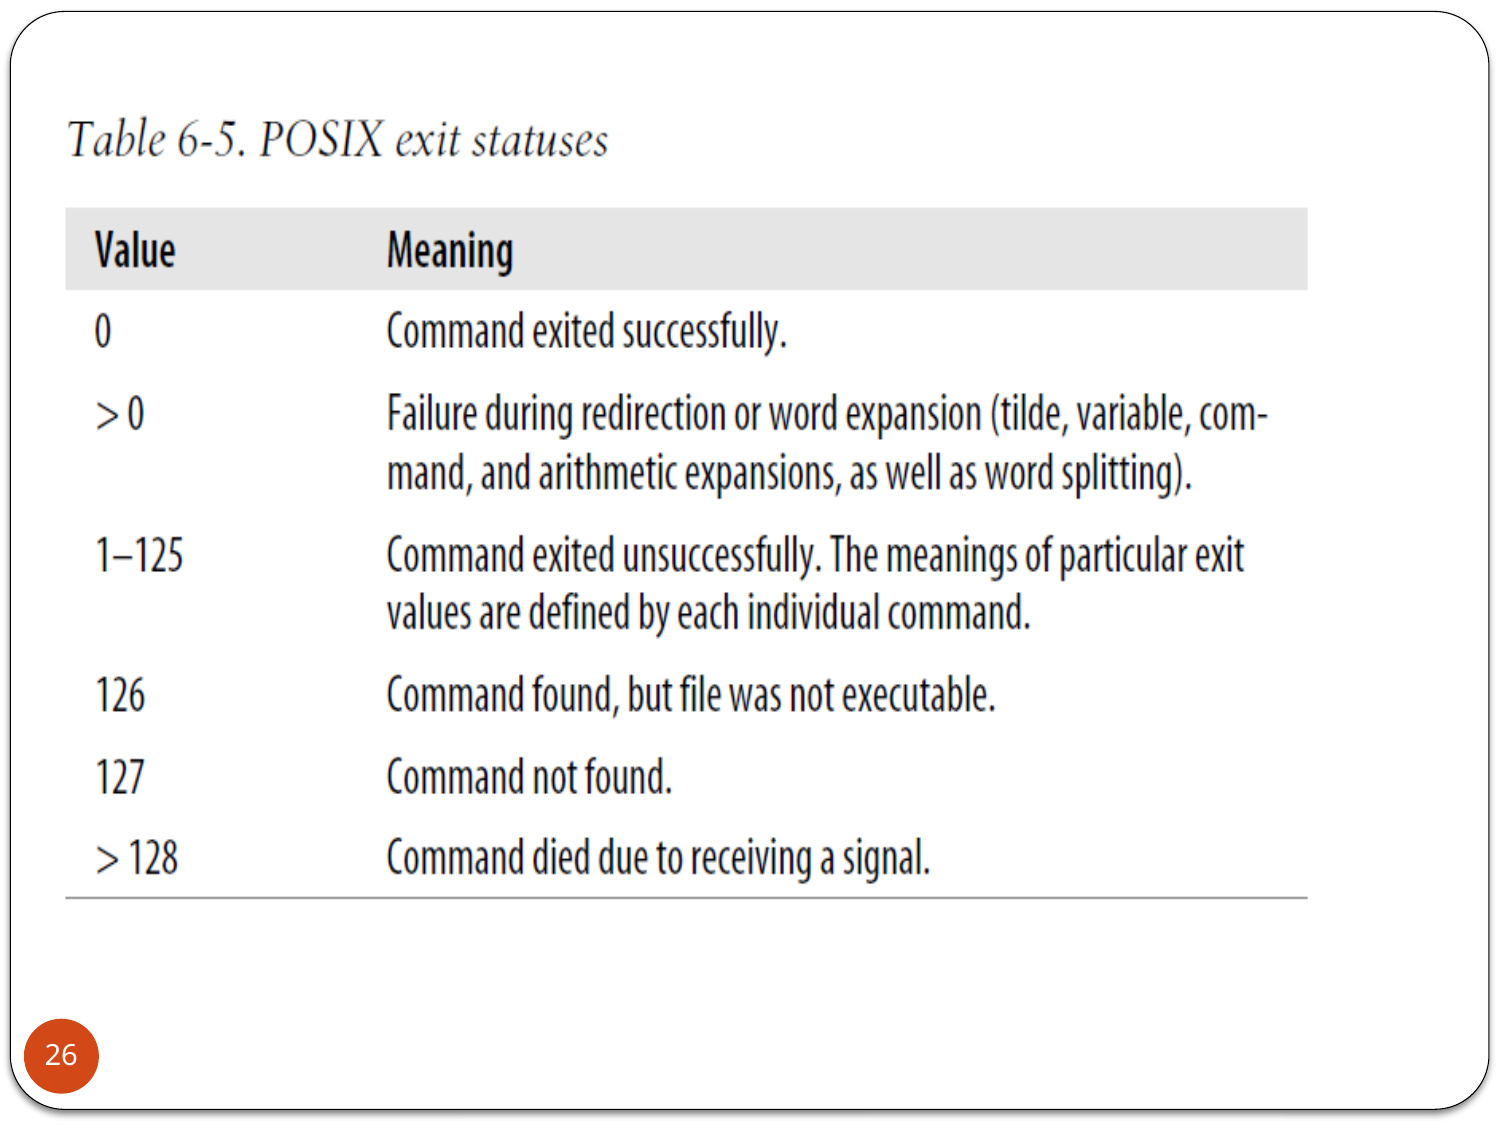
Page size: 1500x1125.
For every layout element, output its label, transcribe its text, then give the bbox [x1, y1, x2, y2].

picture [29, 101, 1445, 907]
slide_number 26 [23, 1018, 99, 1094]
